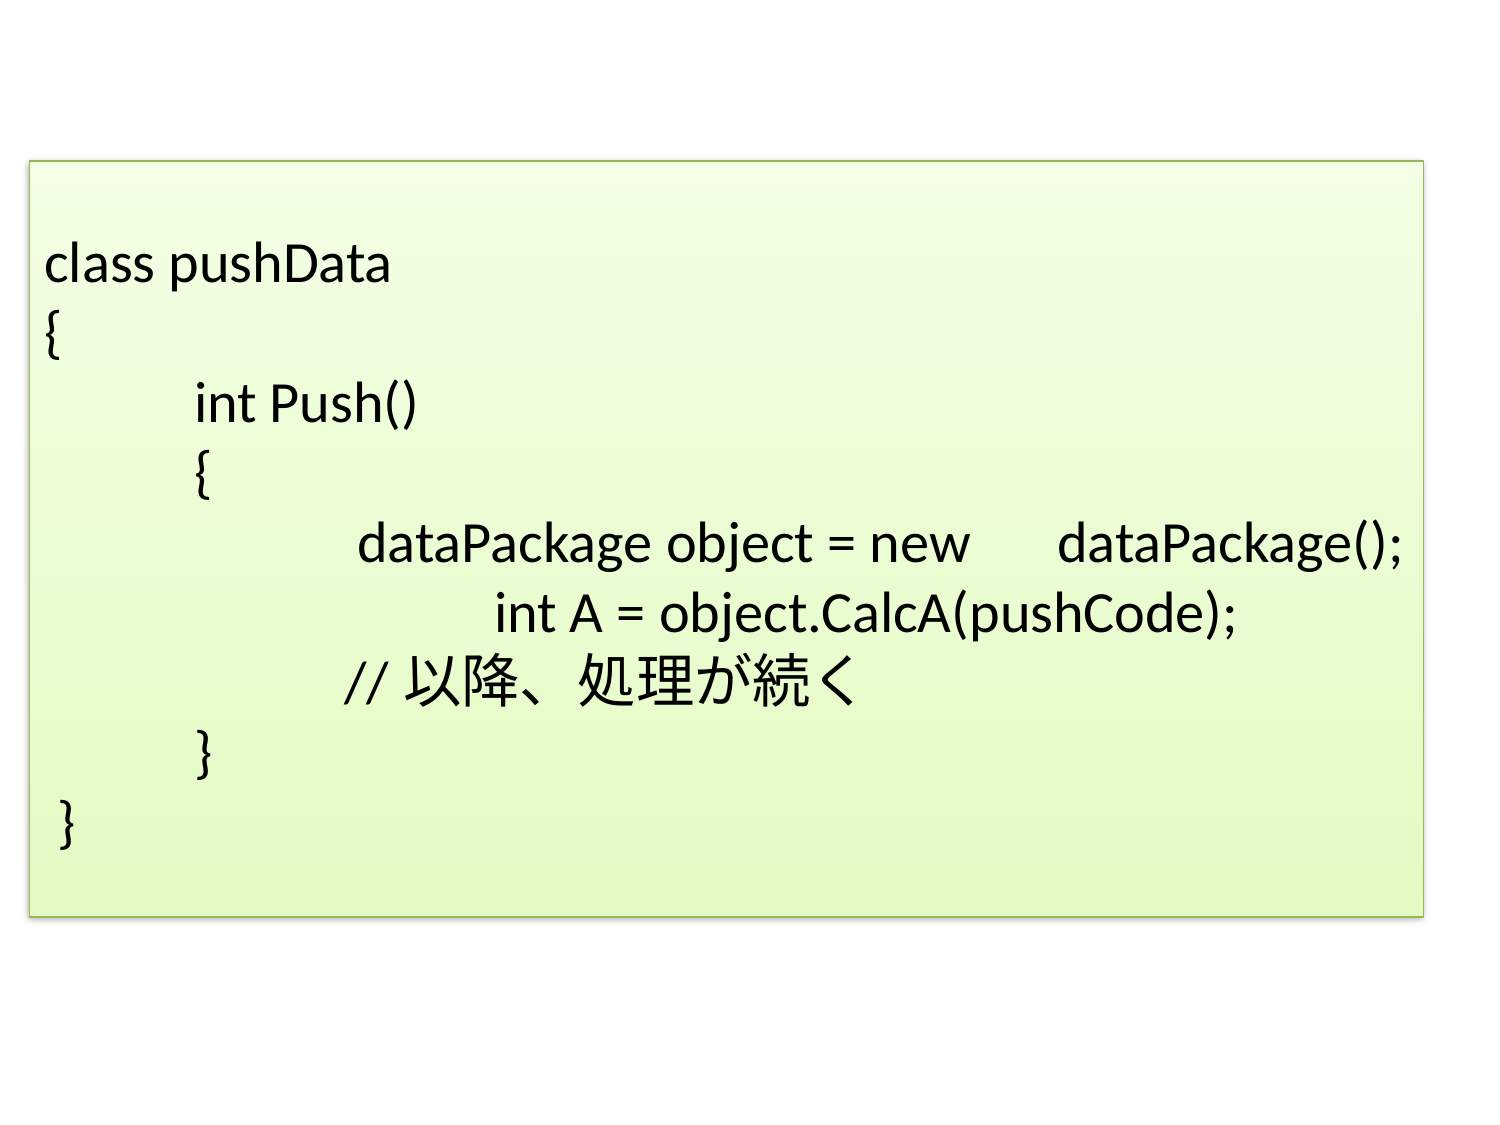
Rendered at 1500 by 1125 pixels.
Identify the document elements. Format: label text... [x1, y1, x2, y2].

text_box class pushData { int Push() { dataPackage object = new dataPackage(); int A = object.CalcA(pushCode); //以降、処理が続く } } [29, 160, 1424, 918]
